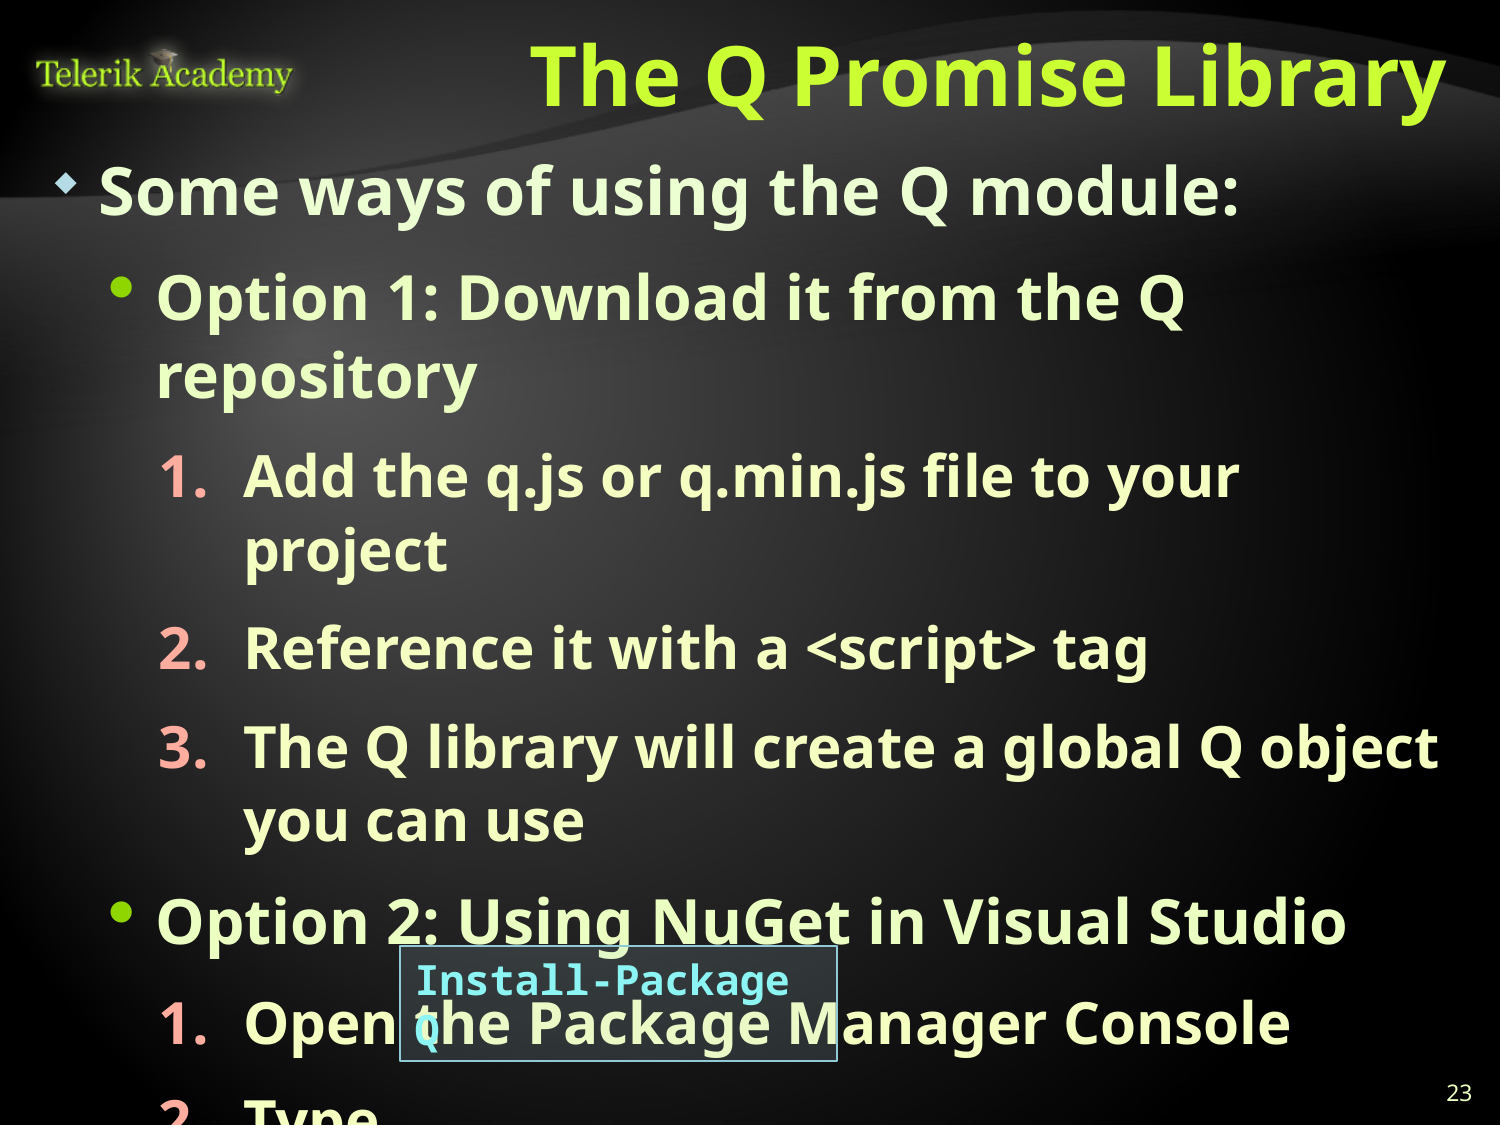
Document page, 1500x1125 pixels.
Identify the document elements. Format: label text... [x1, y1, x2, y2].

list Some ways of using the Q module: Option 1: Download it from the Q repository Add the q.js or q.min.js file to your project Reference it with a <script> tag The Q library will create a global Q object you can use Option 2: Using NuGet in Visual Studio Open the Package Manager Console Type Go to step 2 in the previous option [37, 137, 1463, 1088]
title The Q Promise Library [300, 12, 1463, 137]
picture [0, 0, 1500, 1125]
text_box Install-Package Q [399, 946, 838, 1061]
slide_number 23 [1412, 1074, 1488, 1113]
